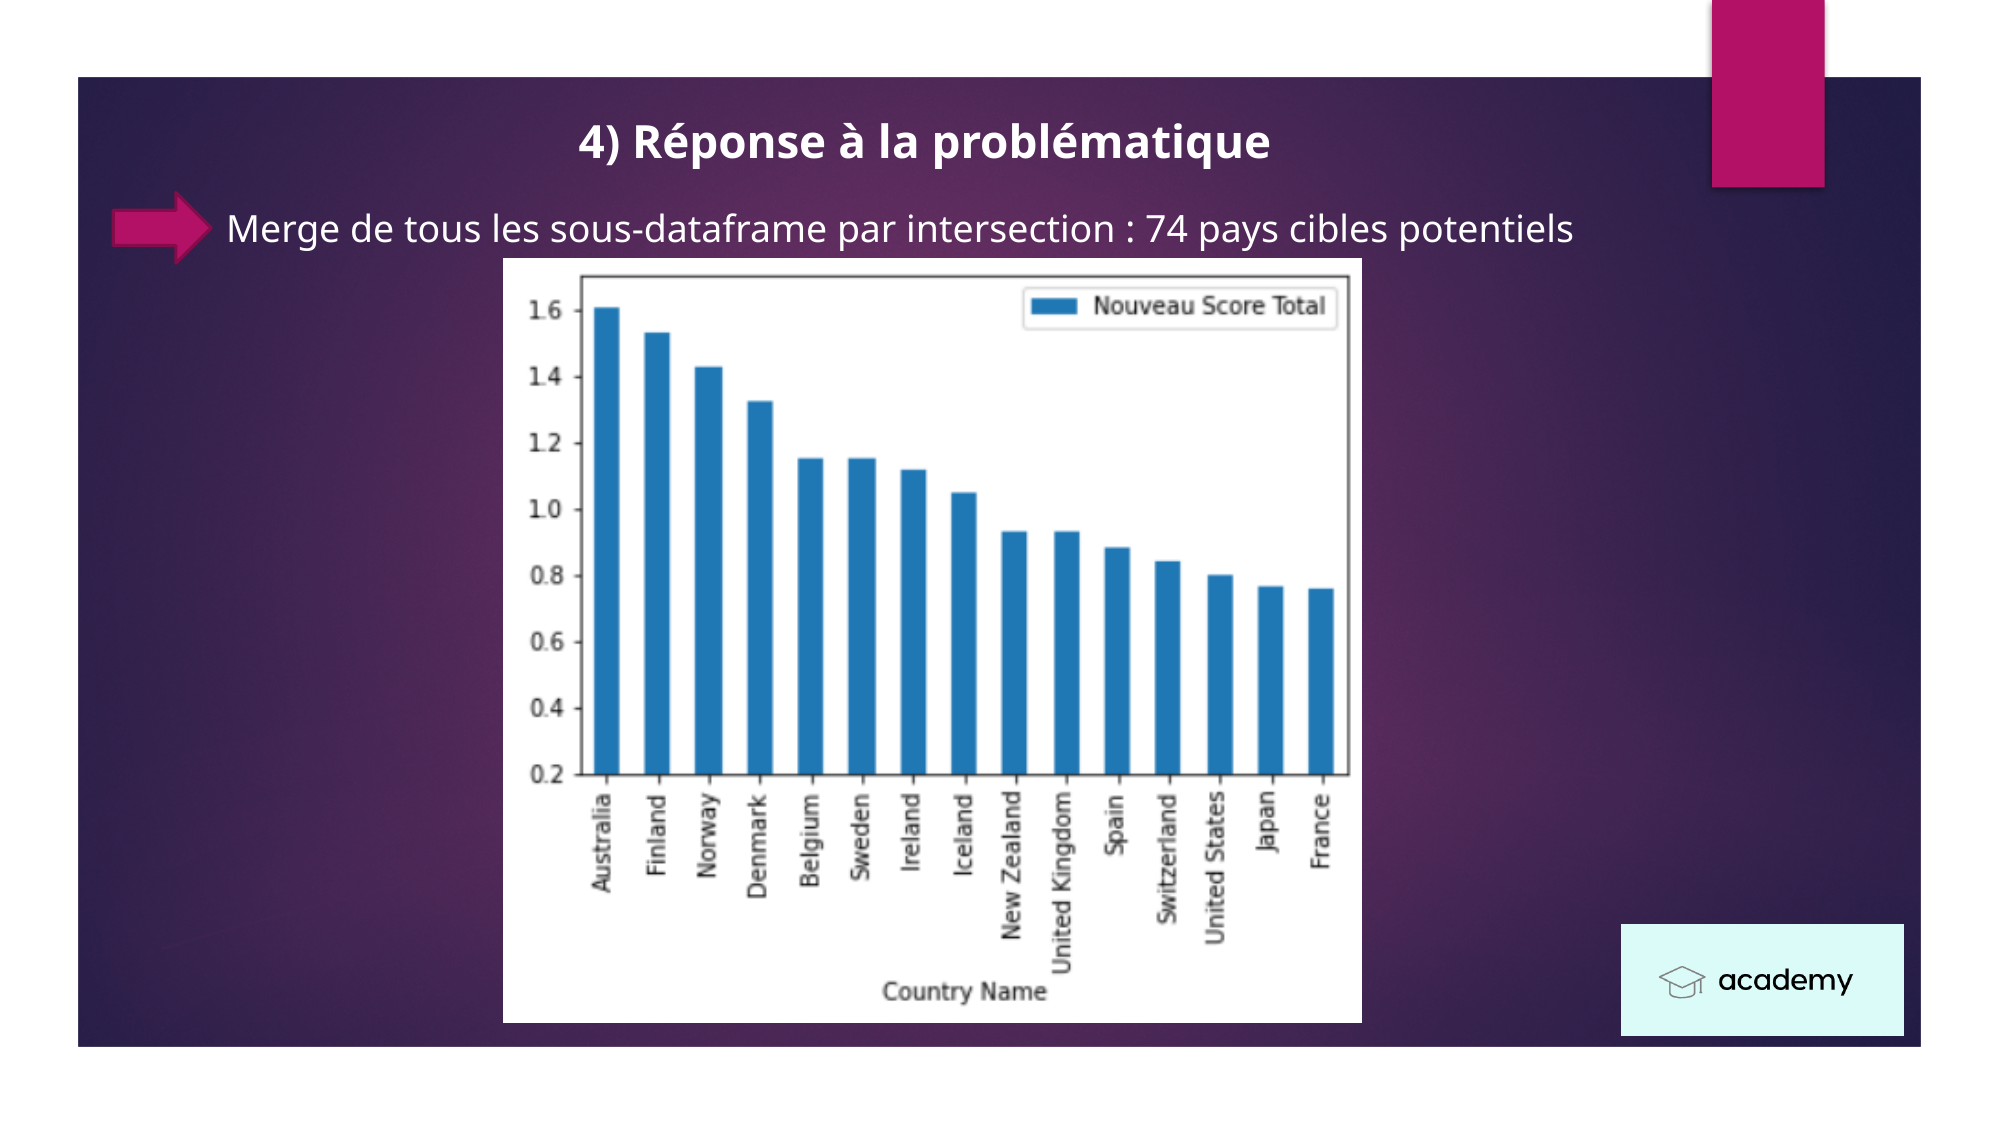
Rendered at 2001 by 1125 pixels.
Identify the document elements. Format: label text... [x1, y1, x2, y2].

text_box 4) Réponse à la problématique [182, 105, 1668, 175]
picture [503, 258, 1362, 1024]
text_box [111, 191, 211, 265]
picture [1620, 924, 1904, 1037]
text_box Merge de tous les sous-dataframe par intersection : 74 pays cibles potentiels [211, 197, 1697, 258]
